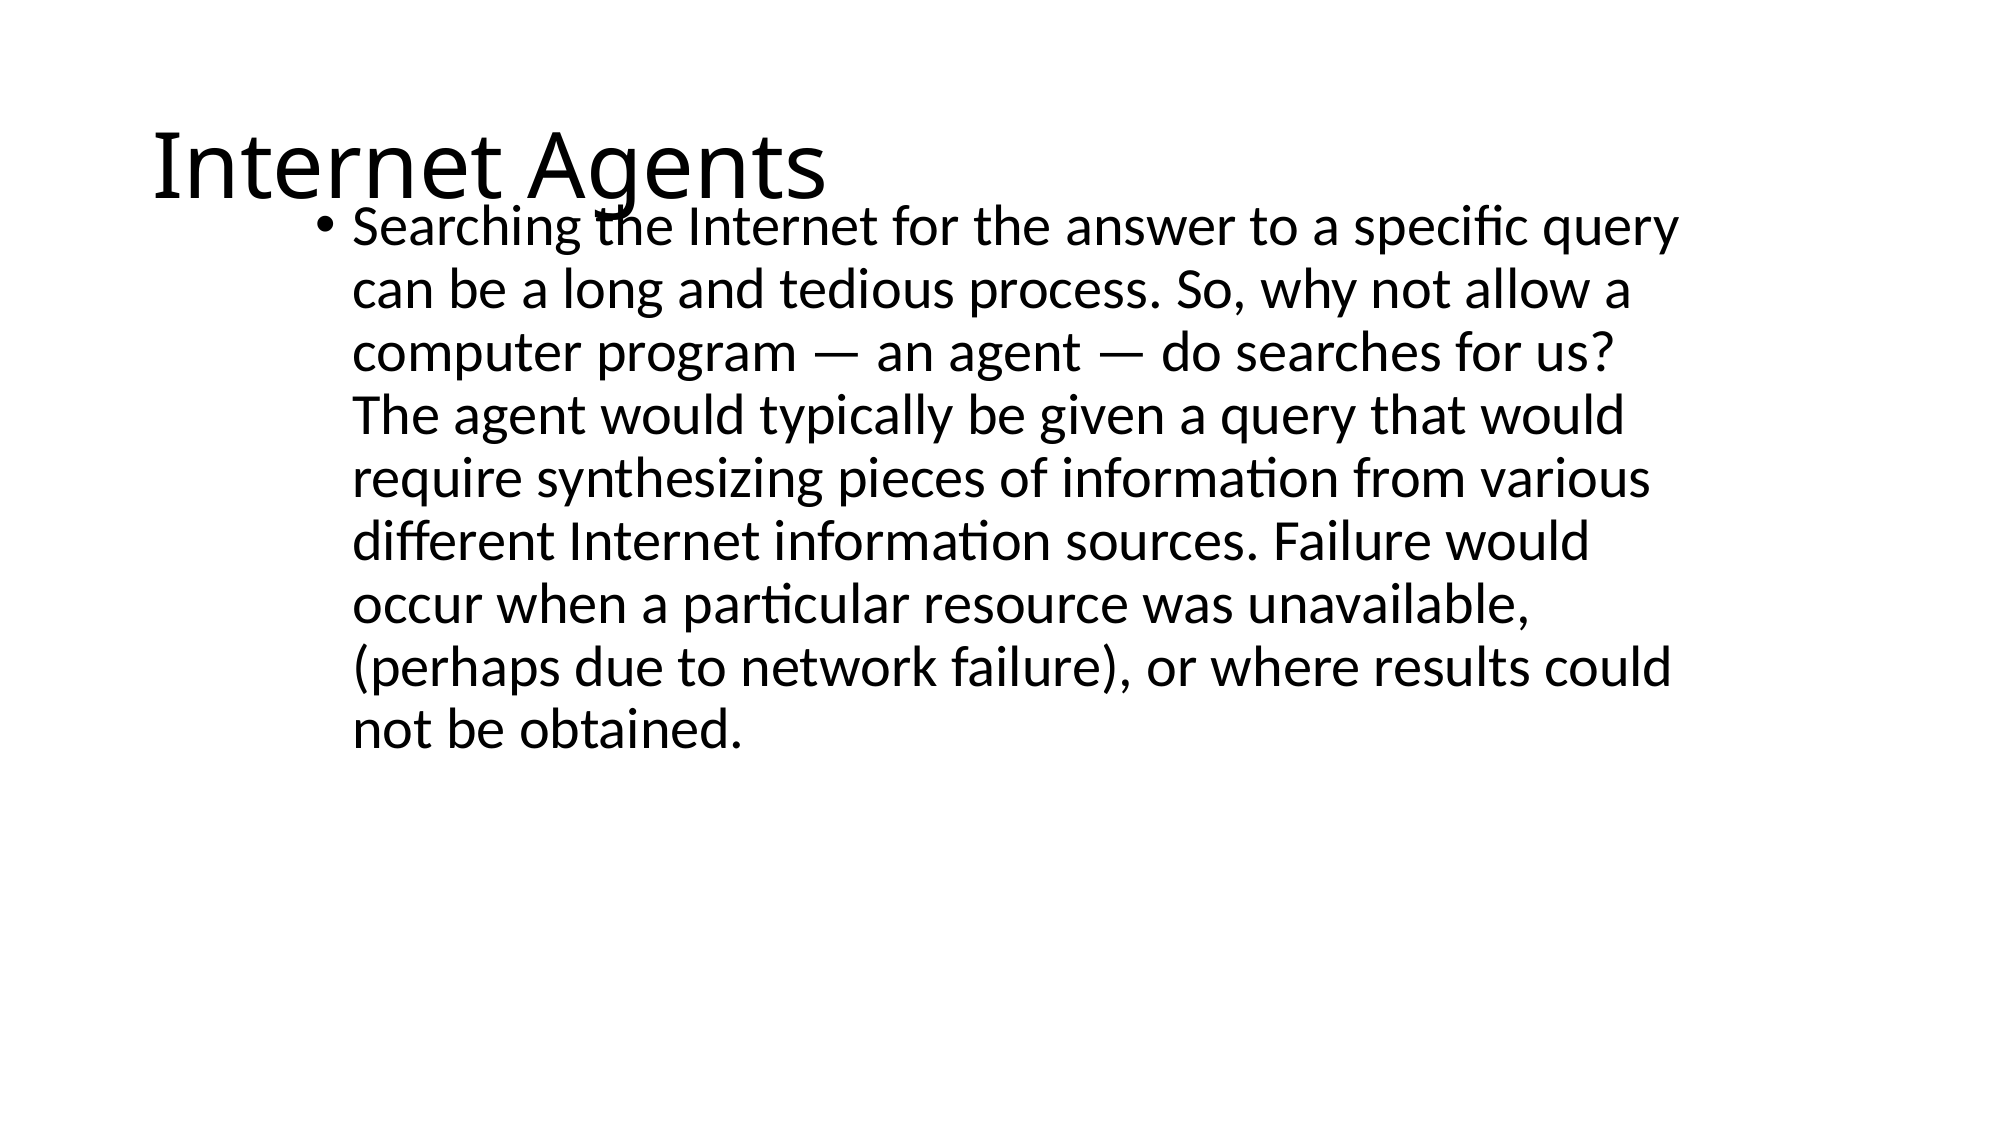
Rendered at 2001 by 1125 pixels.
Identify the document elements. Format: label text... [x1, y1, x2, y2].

title Internet Agents [137, 59, 1863, 278]
list Searching the Internet for the answer to a specific query can be a long and tedious process. So, why not allow a computer program — an agent — do searches for us? The agent would typically be given a query that would require synthesizing pieces of information from various different Internet information sources. Failure would occur when a particular resource was unavailable, (perhaps due to network failure), or where results could not be obtained. [300, 187, 1713, 1038]
